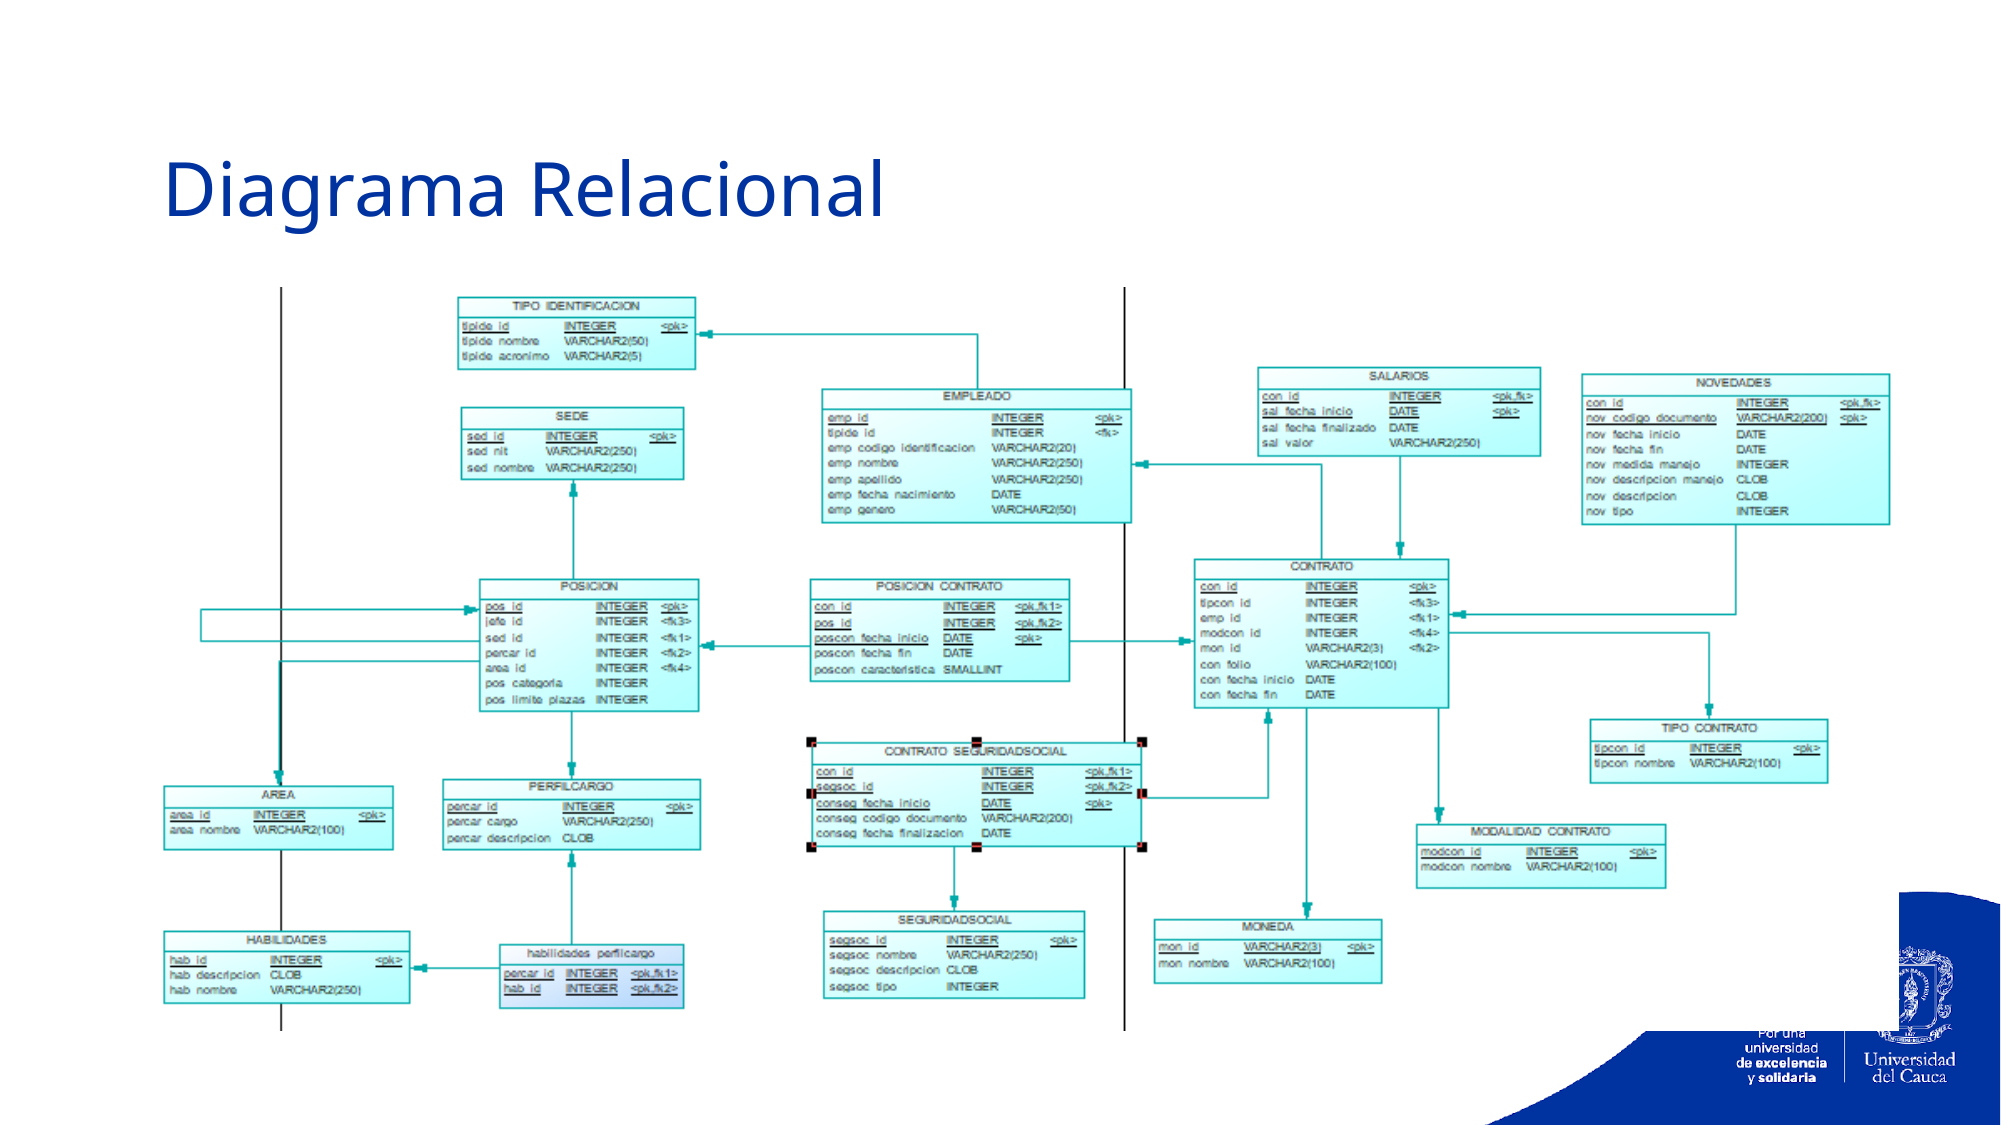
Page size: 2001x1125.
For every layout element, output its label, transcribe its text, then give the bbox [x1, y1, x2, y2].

text_box Diagrama Relacional [147, 143, 1851, 284]
picture [0, 0, 2001, 1125]
